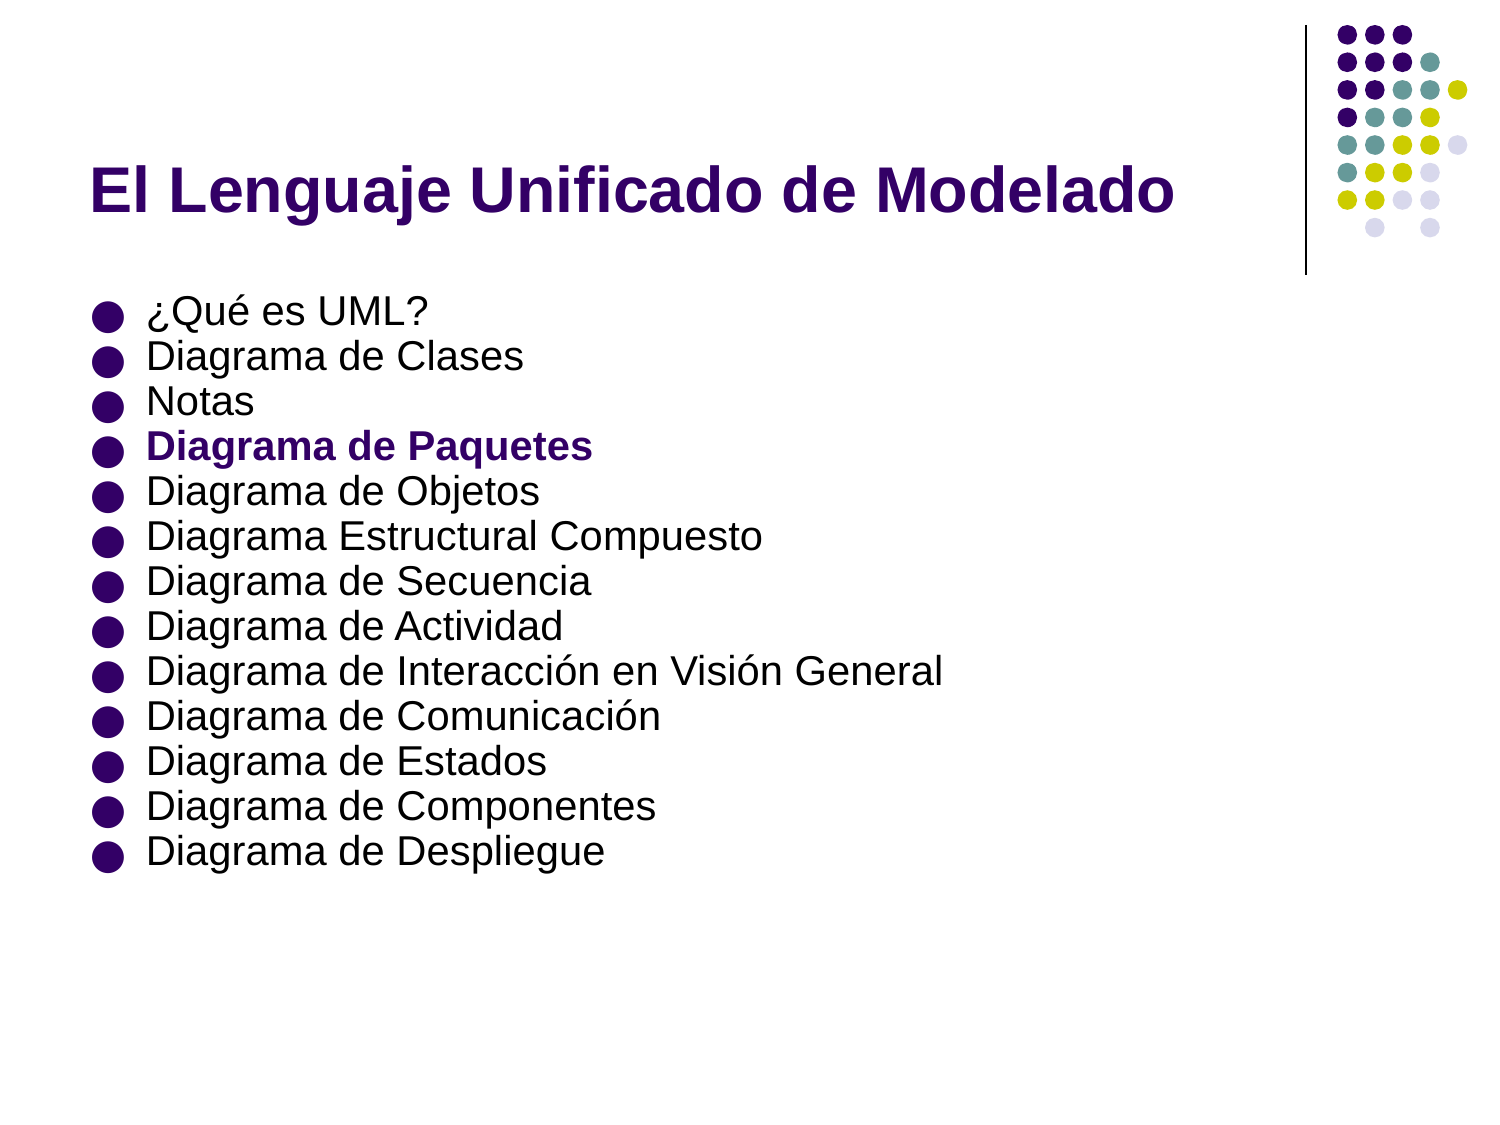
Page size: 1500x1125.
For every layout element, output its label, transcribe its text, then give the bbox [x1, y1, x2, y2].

text_box ¿Qué es UML? Diagrama de Clases Notas Diagrama de Paquetes Diagrama de Objetos Diagrama Estructural Compuesto Diagrama de Secuencia Diagrama de Actividad Diagrama de Interacción en Visión General Diagrama de Comunicación Diagrama de Estados Diagrama de Componentes Diagrama de Despliegue [74, 281, 1425, 1006]
text_box El Lenguaje Unificado de Modelado [74, 20, 1313, 233]
